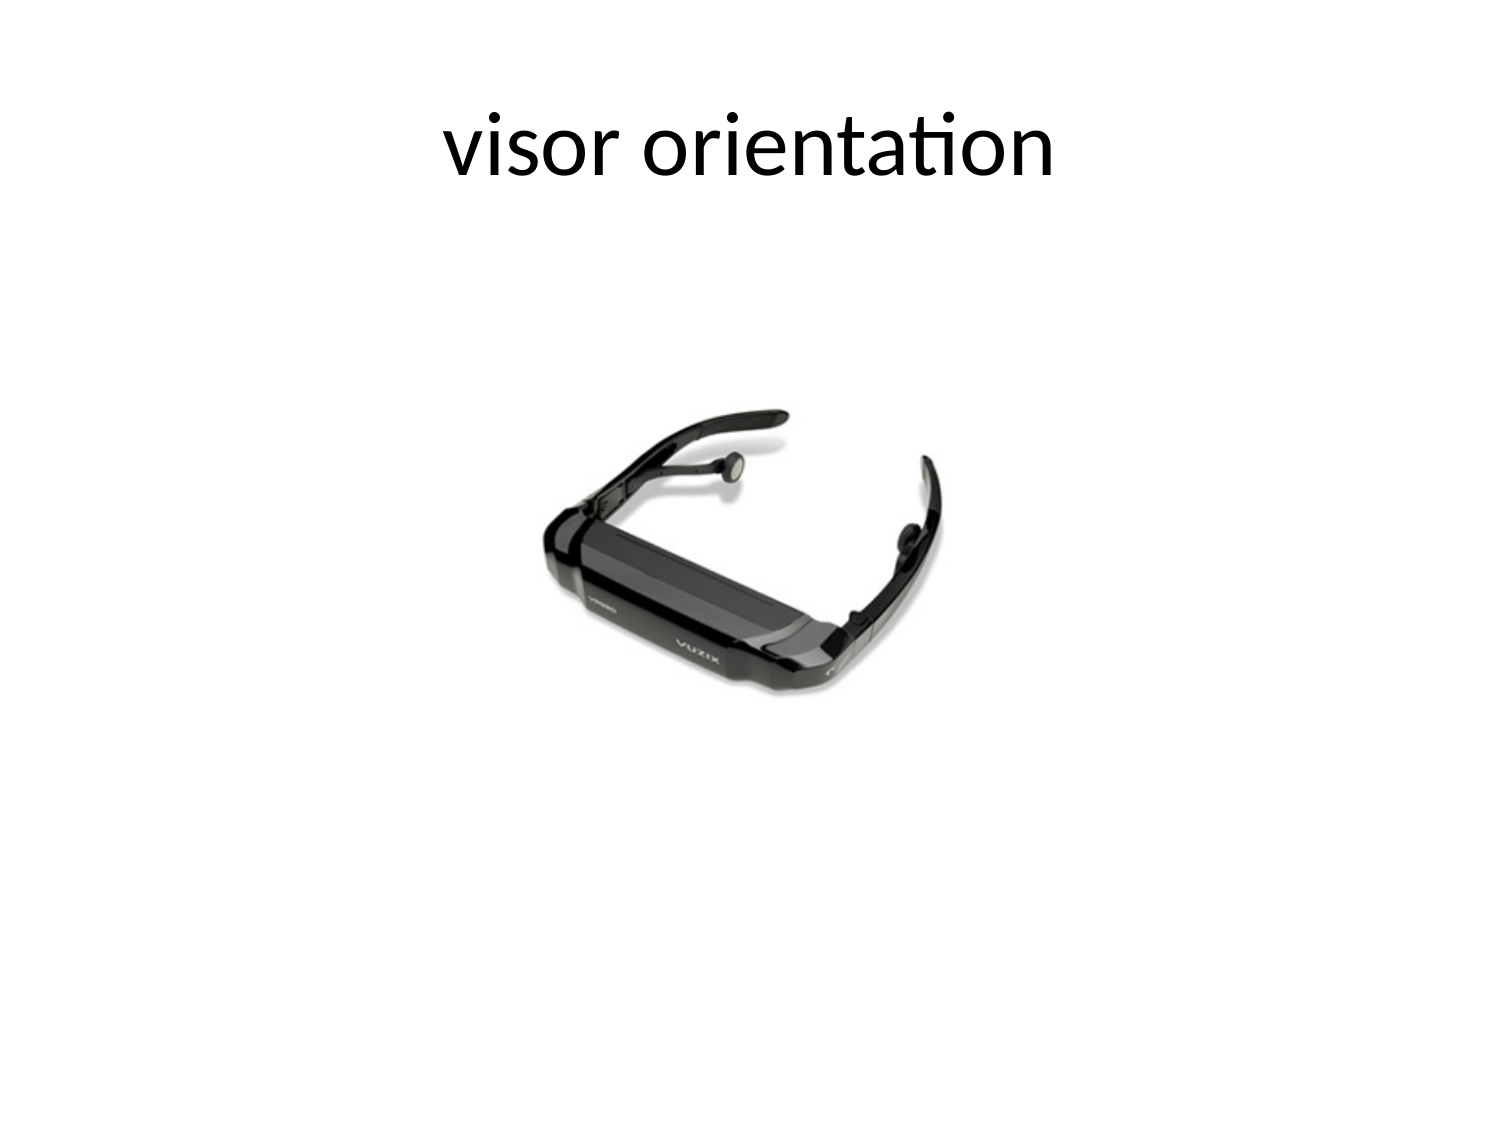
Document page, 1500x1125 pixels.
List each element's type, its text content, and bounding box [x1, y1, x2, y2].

title visor orientation [75, 45, 1425, 233]
picture [476, 403, 1024, 722]
